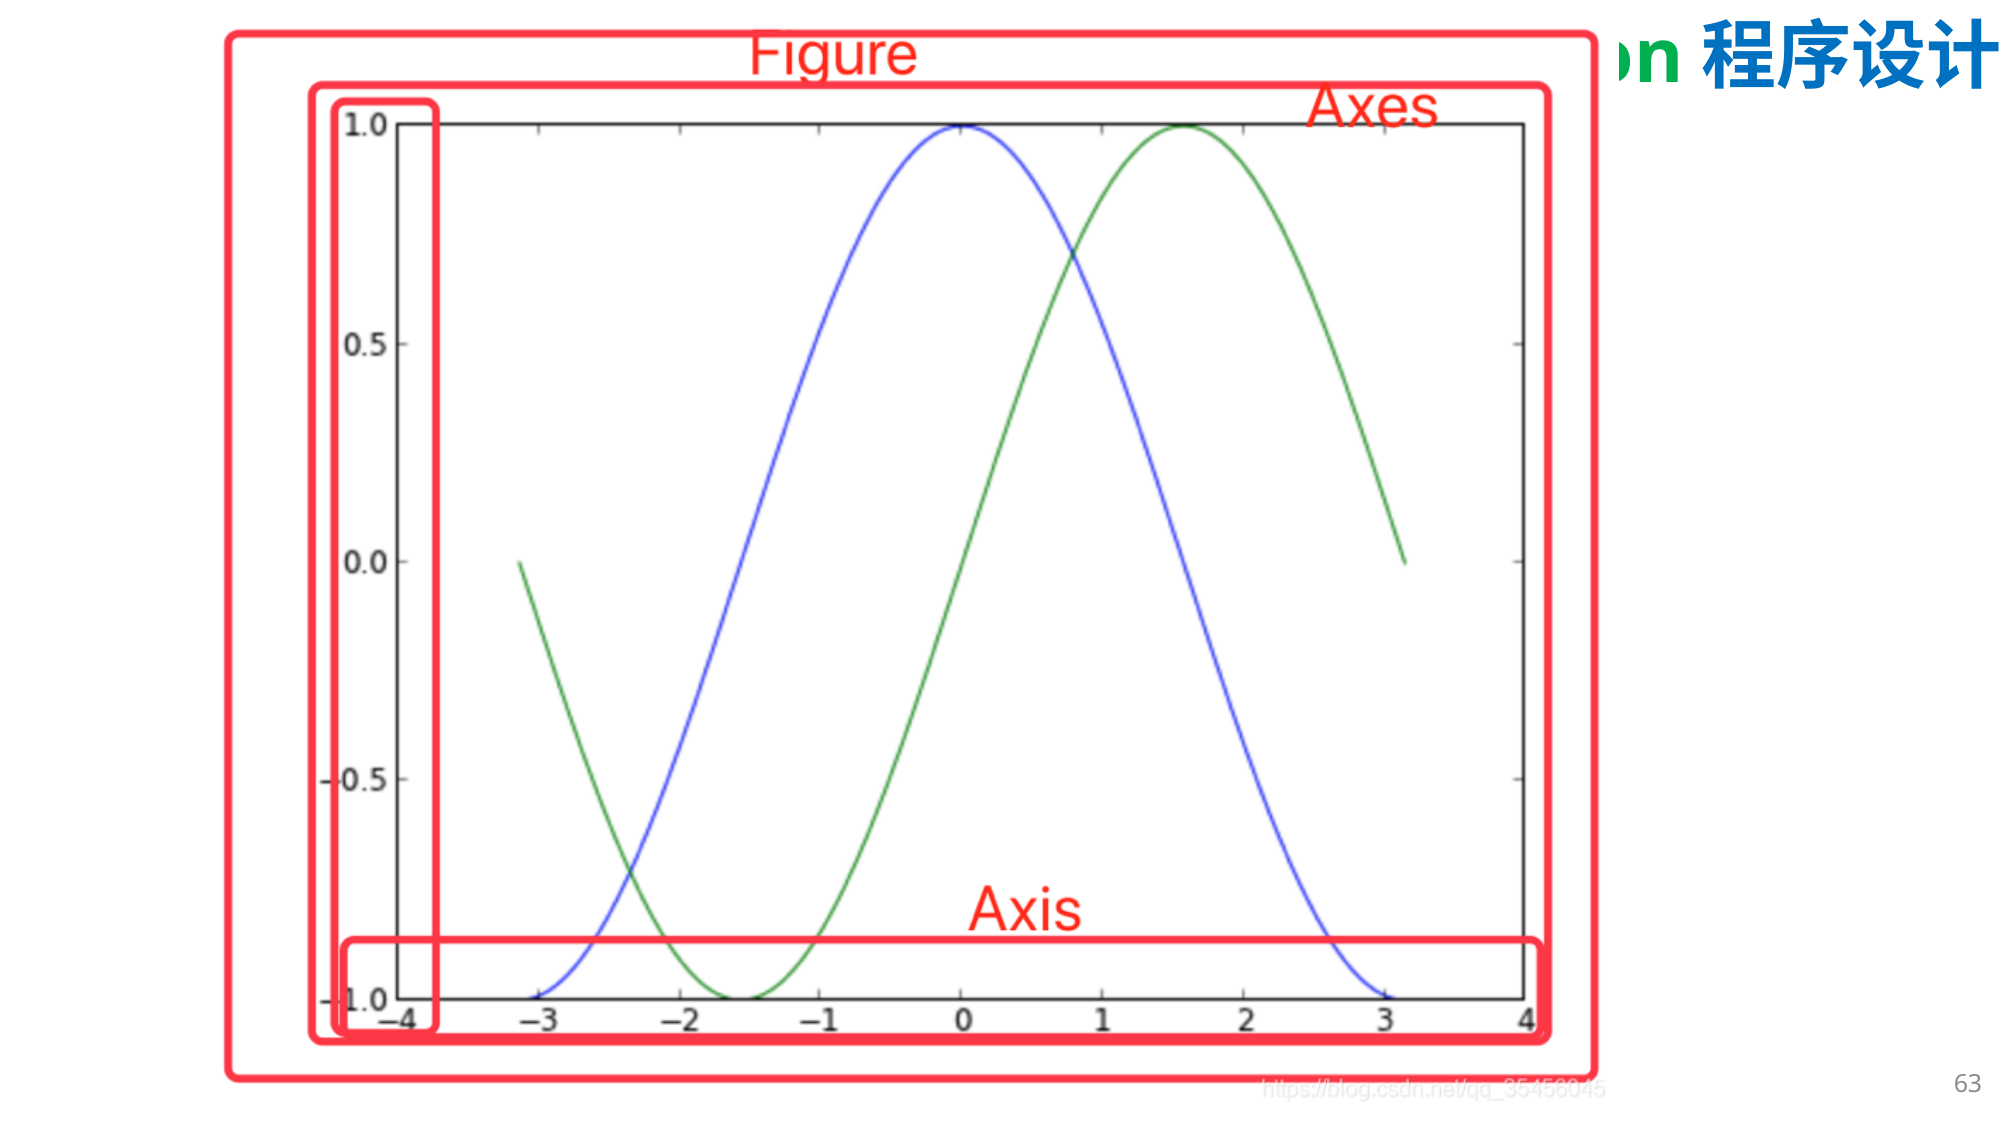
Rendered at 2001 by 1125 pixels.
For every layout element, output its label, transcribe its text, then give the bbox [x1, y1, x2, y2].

picture [213, 0, 1619, 1115]
slide_number 63 [1841, 1054, 1998, 1115]
